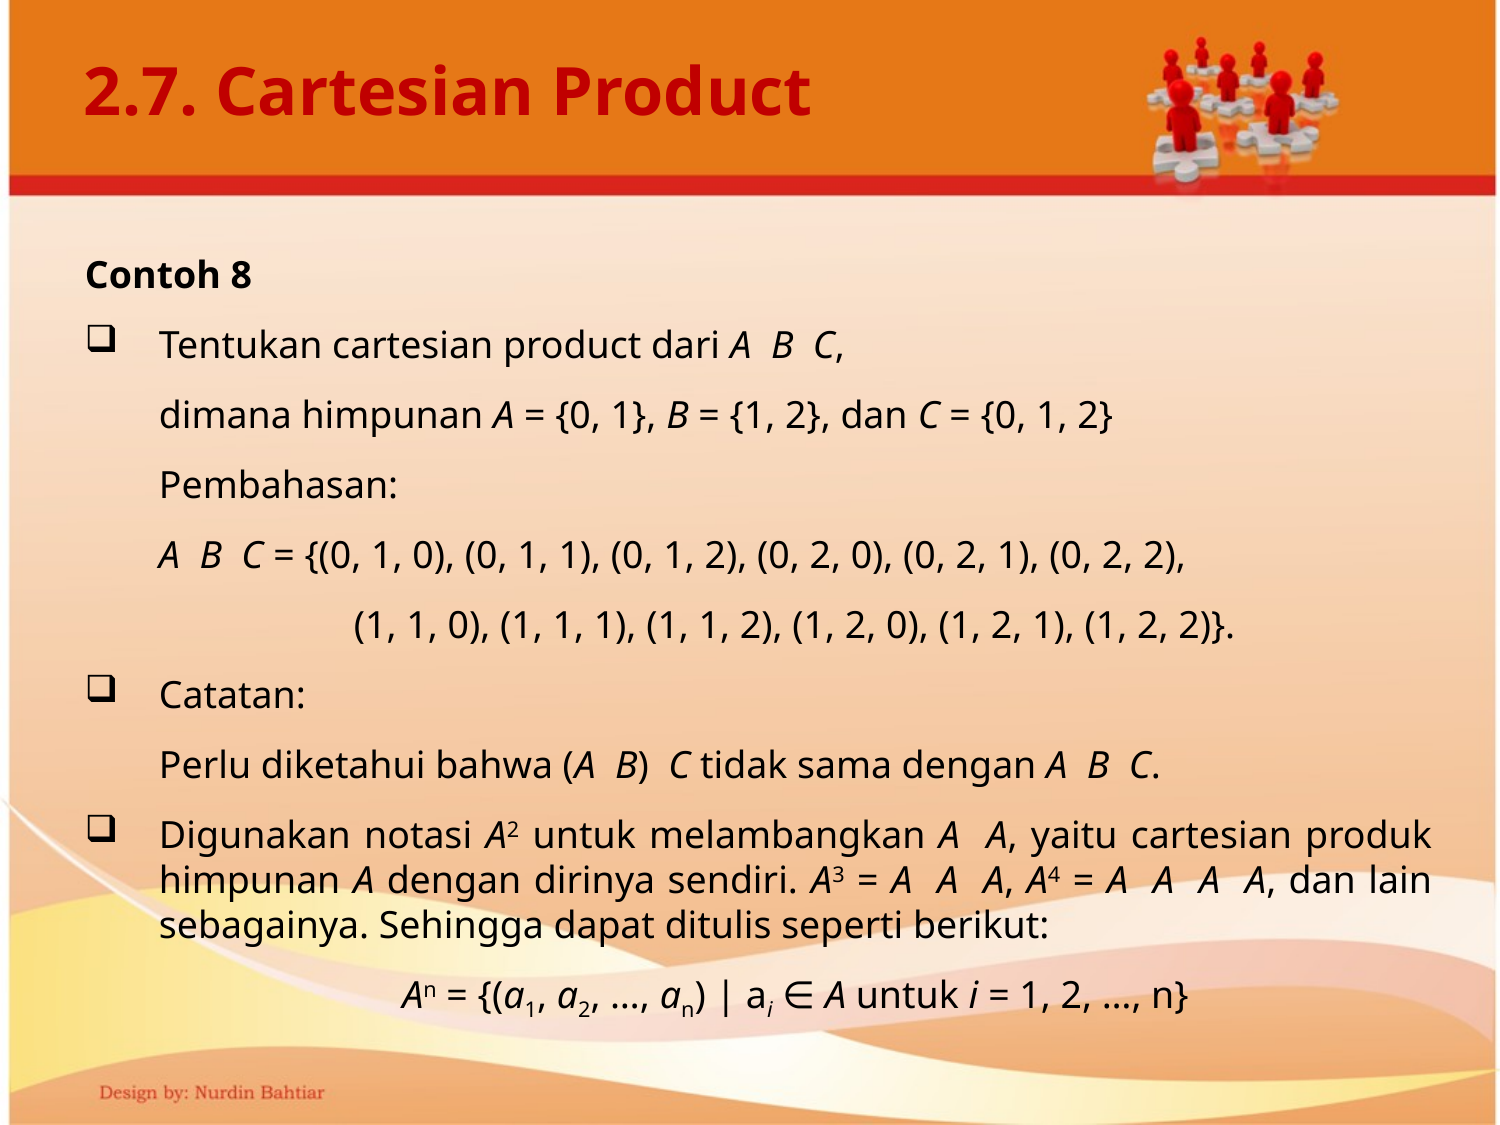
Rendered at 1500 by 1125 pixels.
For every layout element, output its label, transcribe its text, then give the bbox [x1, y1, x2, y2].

picture [0, 0, 1500, 1125]
title 2.7. Cartesian Product [70, 23, 1406, 160]
